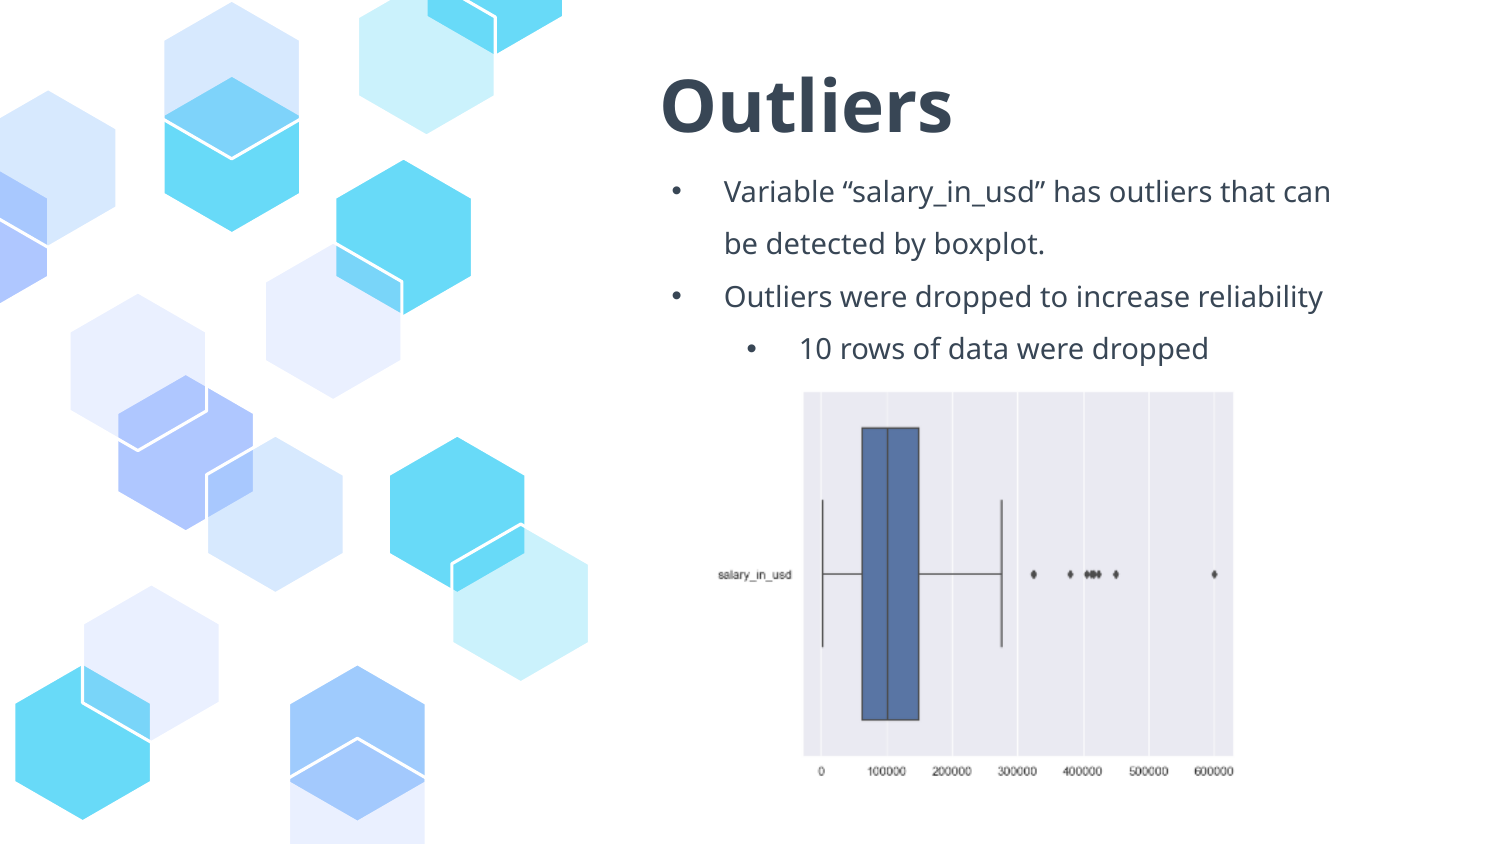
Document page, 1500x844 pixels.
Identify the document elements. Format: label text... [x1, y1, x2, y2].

picture [701, 381, 1247, 793]
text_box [0, 0, 590, 844]
subtitle Variable “salary_in_usd” has outliers that can be detected by boxplot. Outliers were dropped to increase reliability 10 rows of data were dropped [633, 140, 1383, 395]
title Outliers [644, 52, 1394, 163]
